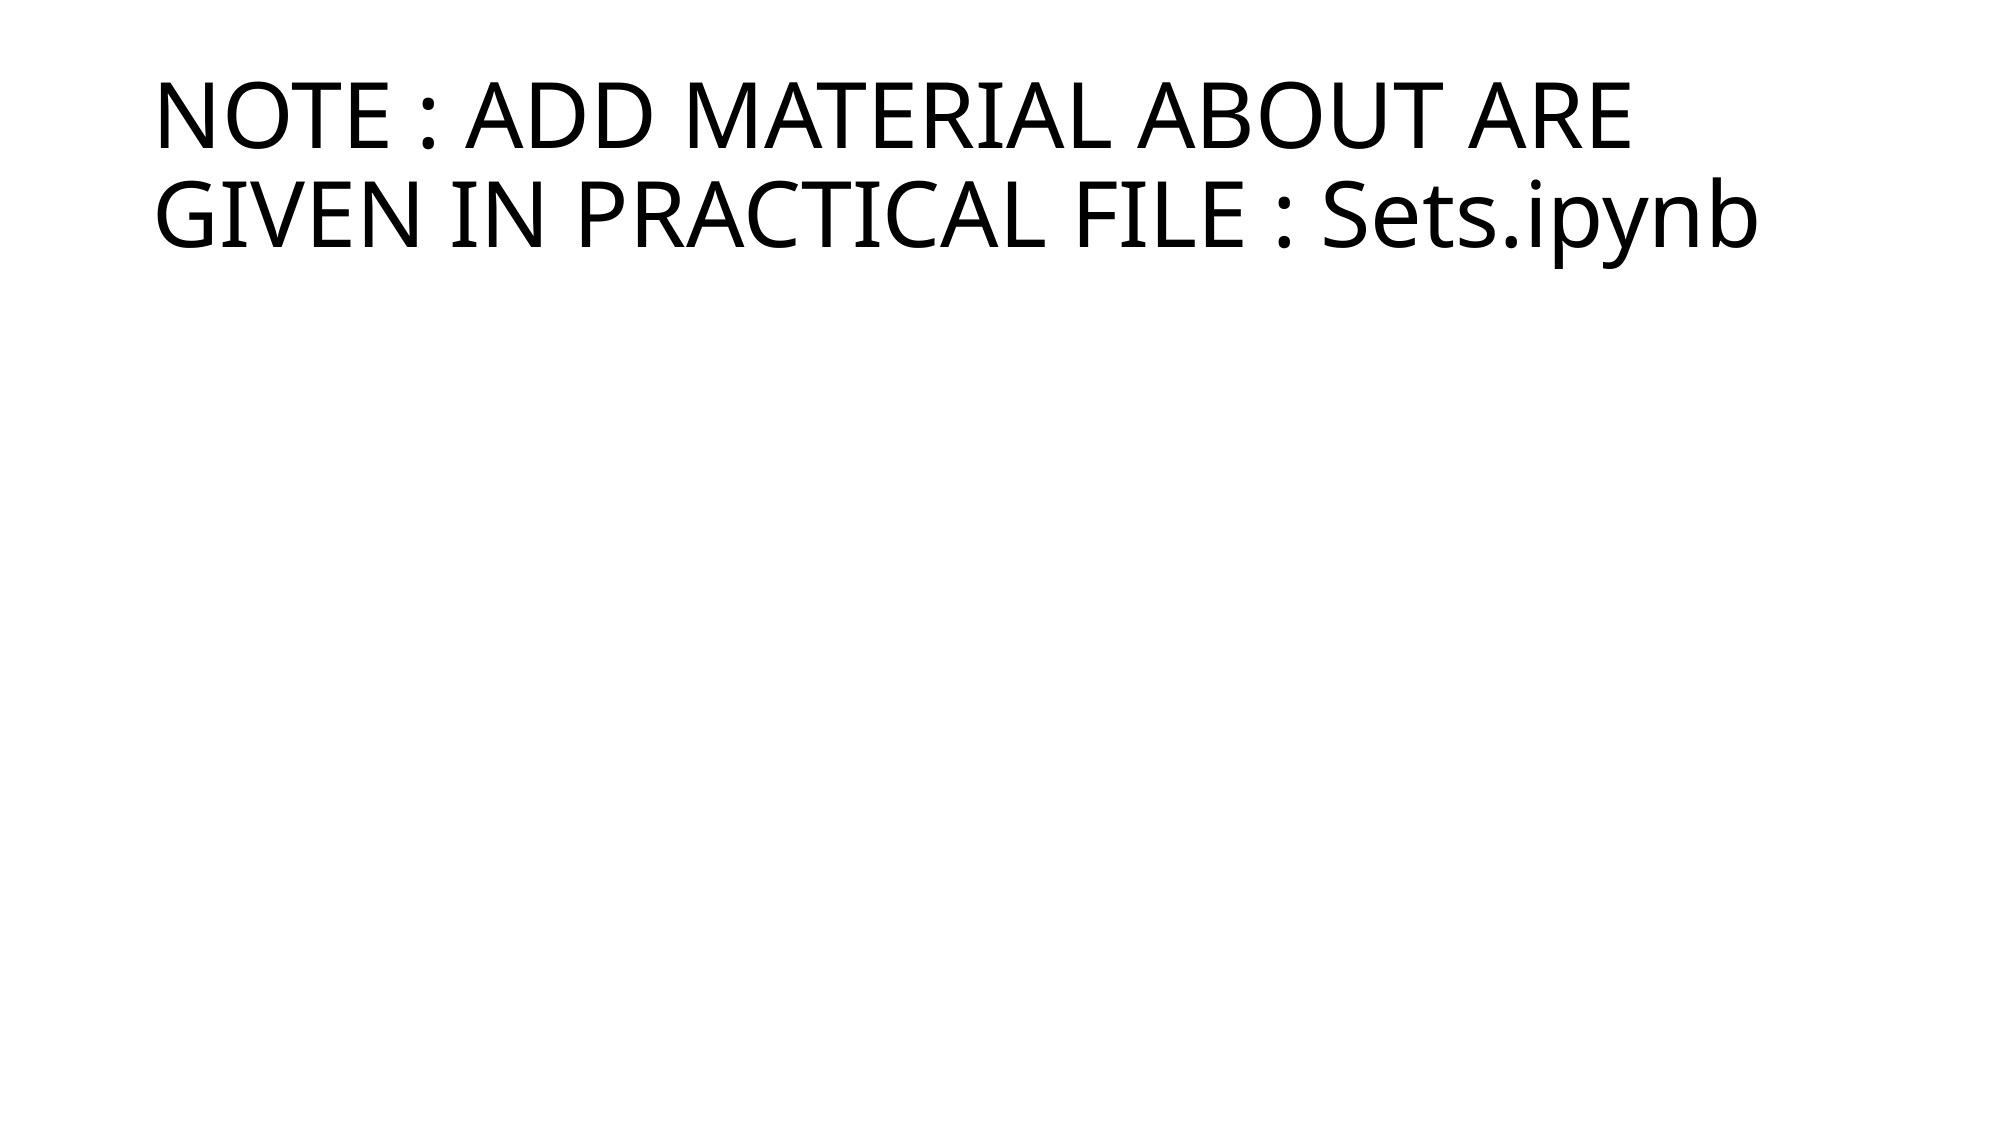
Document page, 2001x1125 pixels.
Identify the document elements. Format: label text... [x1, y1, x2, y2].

title NOTE : ADD MATERIAL ABOUT ARE GIVEN IN PRACTICAL FILE : Sets.ipynb [137, 59, 1863, 278]
